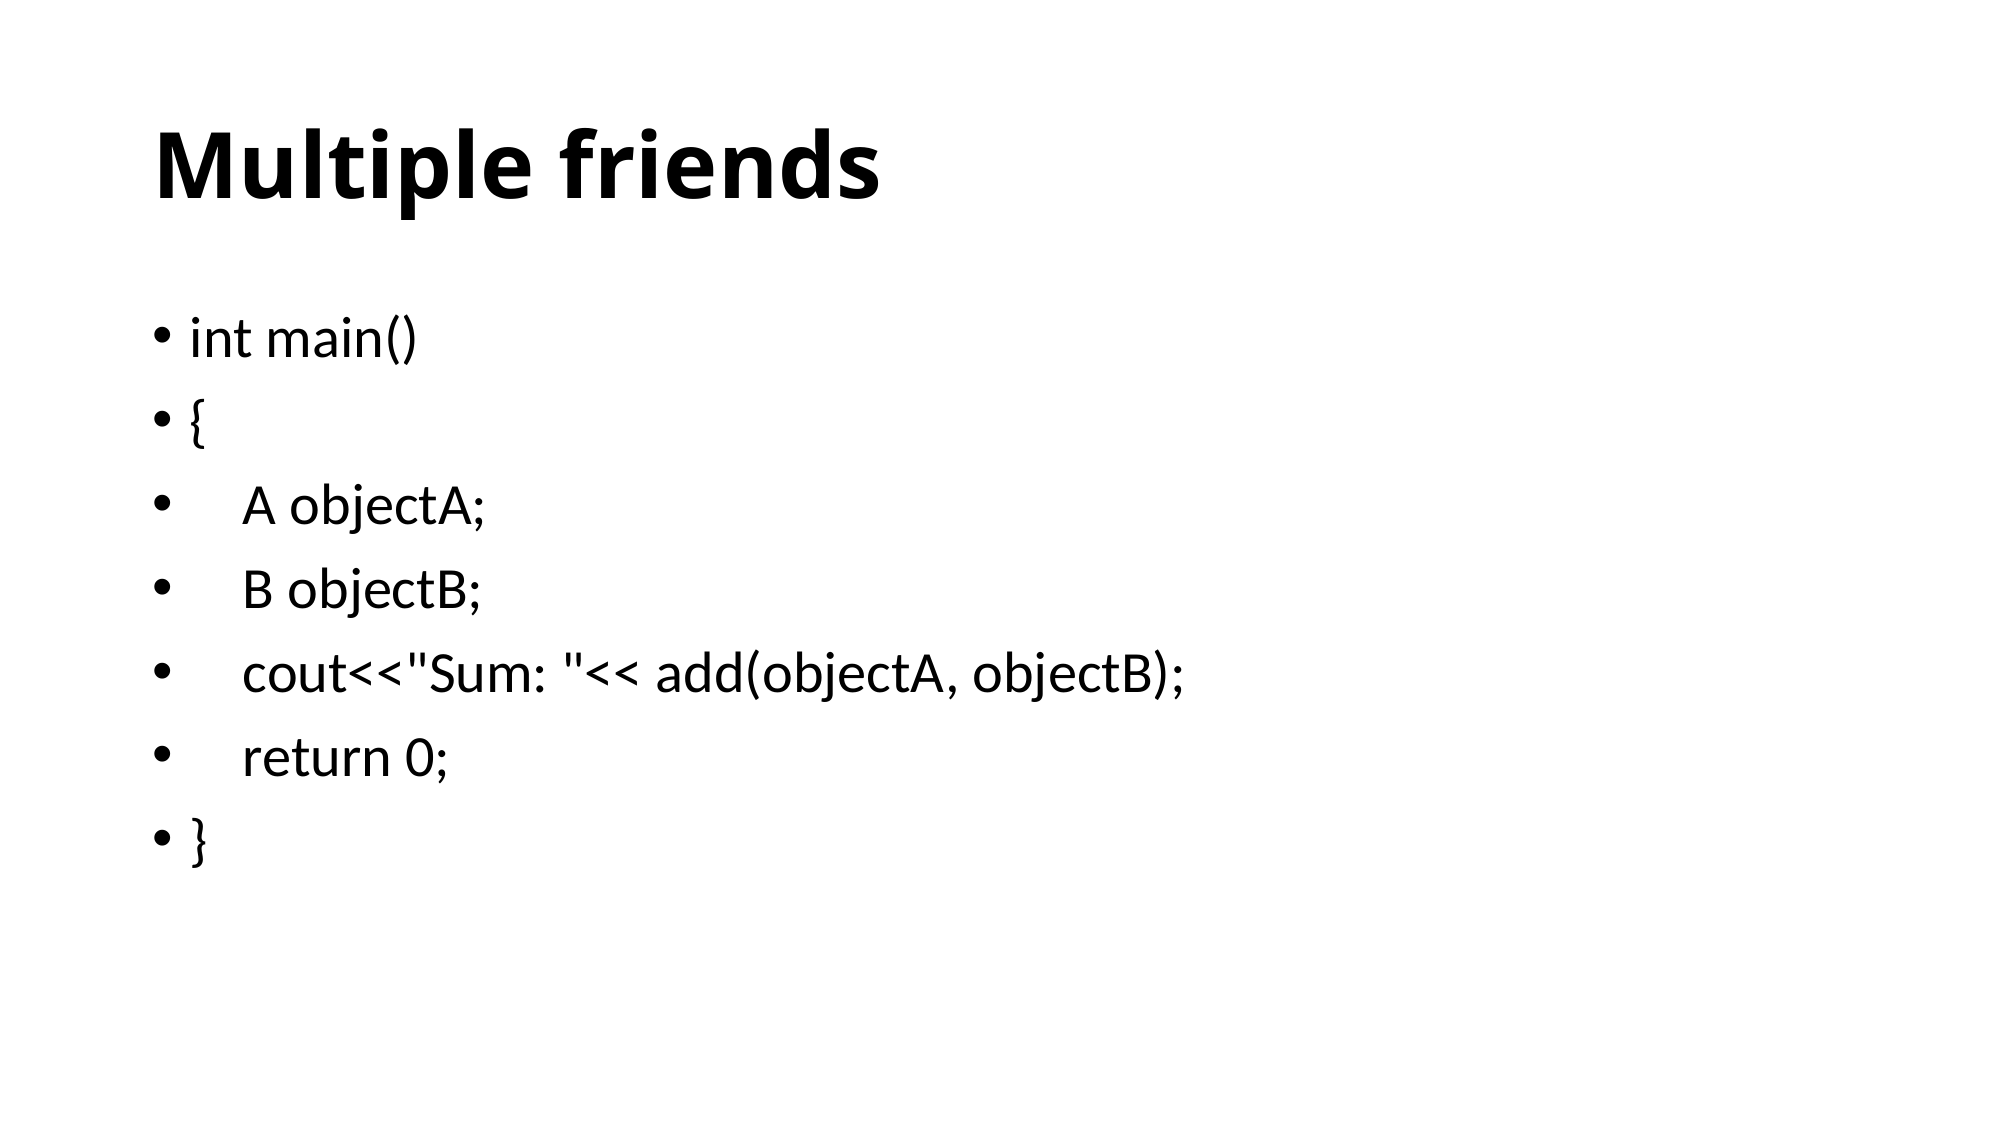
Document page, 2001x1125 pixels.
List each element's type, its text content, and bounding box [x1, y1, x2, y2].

title Multiple friends [137, 59, 1863, 278]
list int main() { A objectA; B objectB; cout<<"Sum: "<< add(objectA, objectB); return 0; } [137, 299, 1863, 1014]
